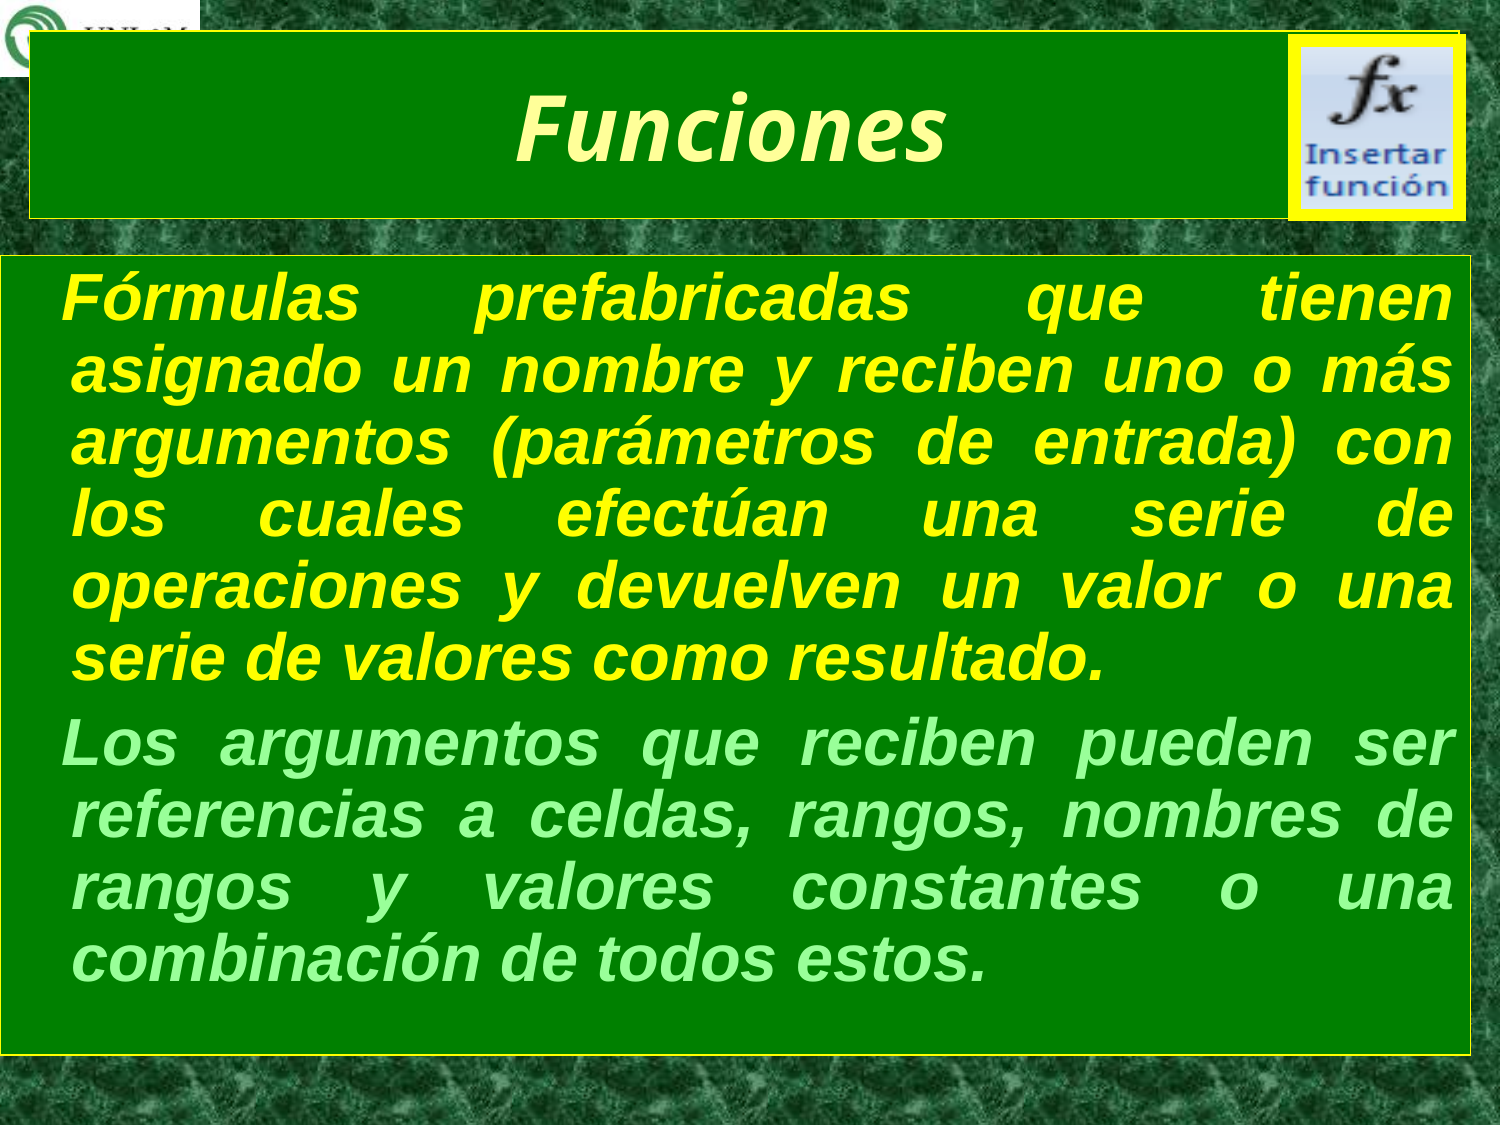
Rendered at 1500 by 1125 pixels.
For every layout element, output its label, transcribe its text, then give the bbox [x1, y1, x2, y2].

title Funciones [29, 30, 1460, 219]
picture [0, 0, 1500, 1125]
list Fórmulas prefabricadas que tienen asignado un nombre y reciben uno o más argumentos (parámetros de entrada) con los cuales efectúan una serie de operaciones y devuelven un valor o una serie de valores como resultado. Los argumentos que reciben pueden ser referencias a celdas, rangos, nombres de rangos y valores constantes o una combinación de todos estos. [0, 255, 1471, 1056]
